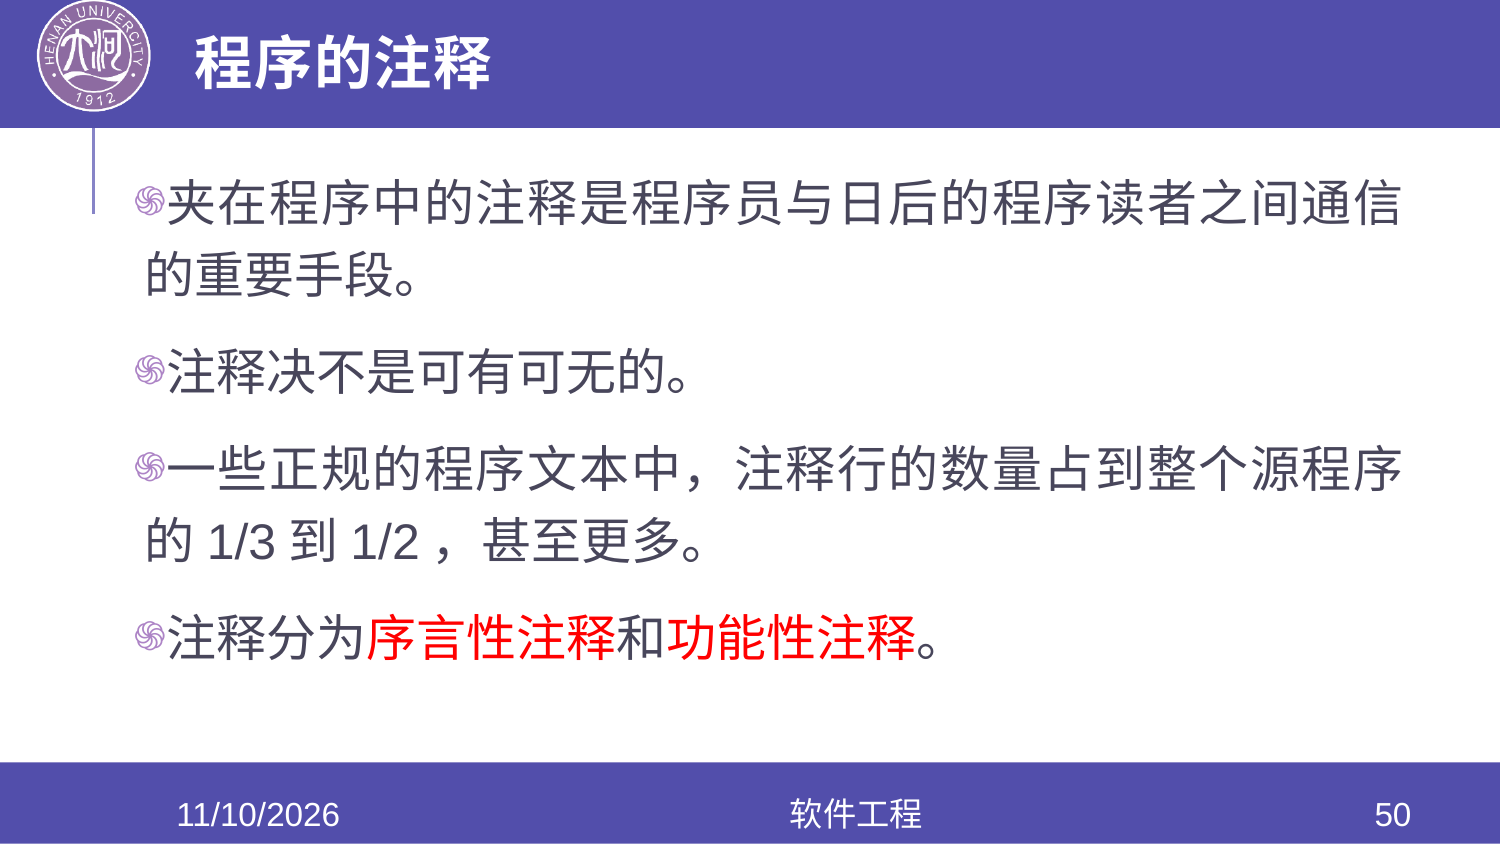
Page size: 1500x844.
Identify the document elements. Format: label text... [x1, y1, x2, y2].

footer 软件工程 [391, 796, 1322, 830]
list 夹在程序中的注释是程序员与日后的程序读者之间通信的重要手段。 注释决不是可有可无的。 一些正规的程序文本中，注释行的数量占到整个源程序的1/3到1/2，甚至更多。 注释分为序言性注释和功能性注释。 [126, 151, 1411, 777]
title 程序的注释 [179, 0, 1454, 136]
slide_number 50 [1333, 796, 1454, 830]
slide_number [126, 796, 391, 830]
